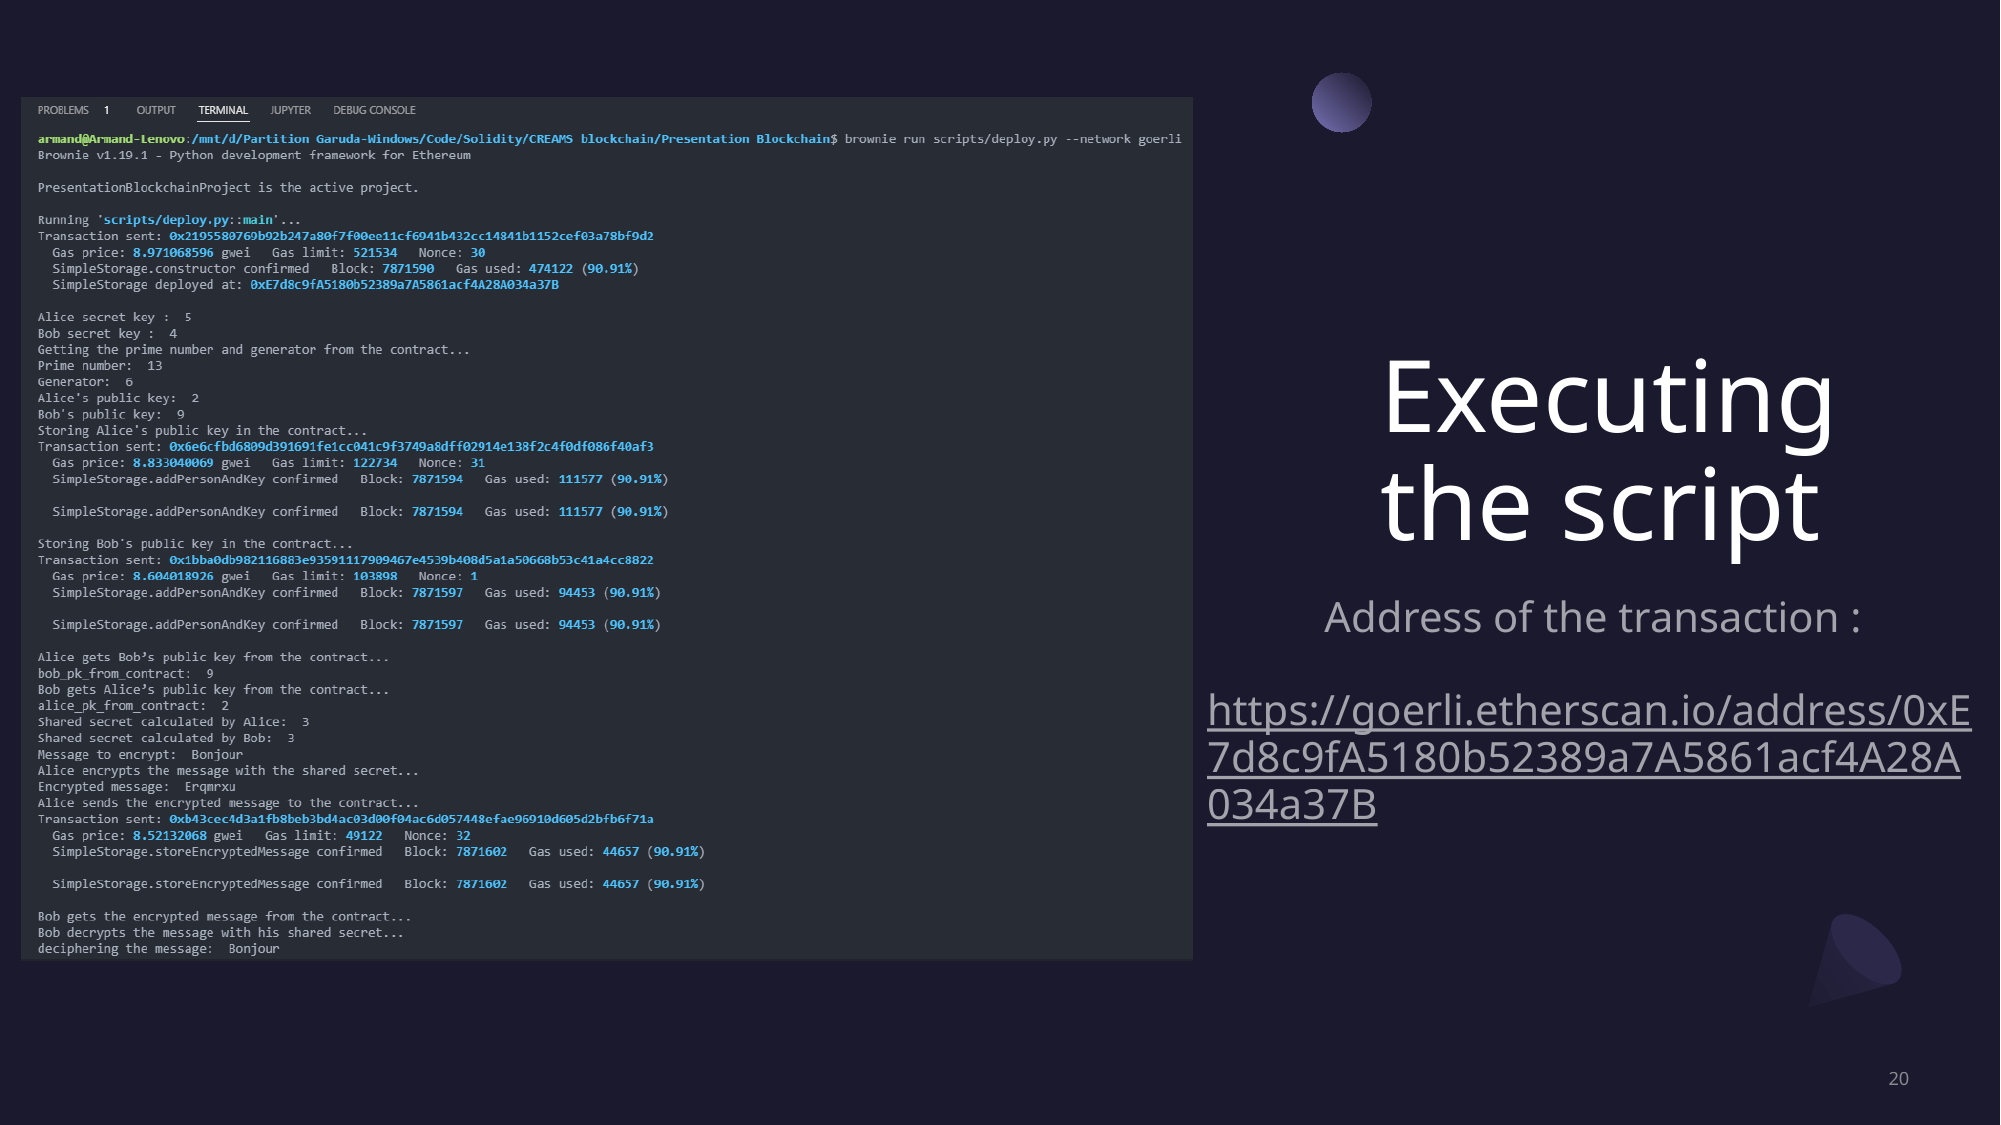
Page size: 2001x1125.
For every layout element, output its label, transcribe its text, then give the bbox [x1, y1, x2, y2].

title Executing the script [1380, 171, 1966, 563]
list Address of the transaction : https://goerli.etherscan.io/address/0xE7d8c9fA5180b52389a7A5861acf4A28A034a37B [1207, 585, 1979, 992]
picture [21, 97, 1193, 961]
slide_number 20 [1632, 1067, 1910, 1093]
